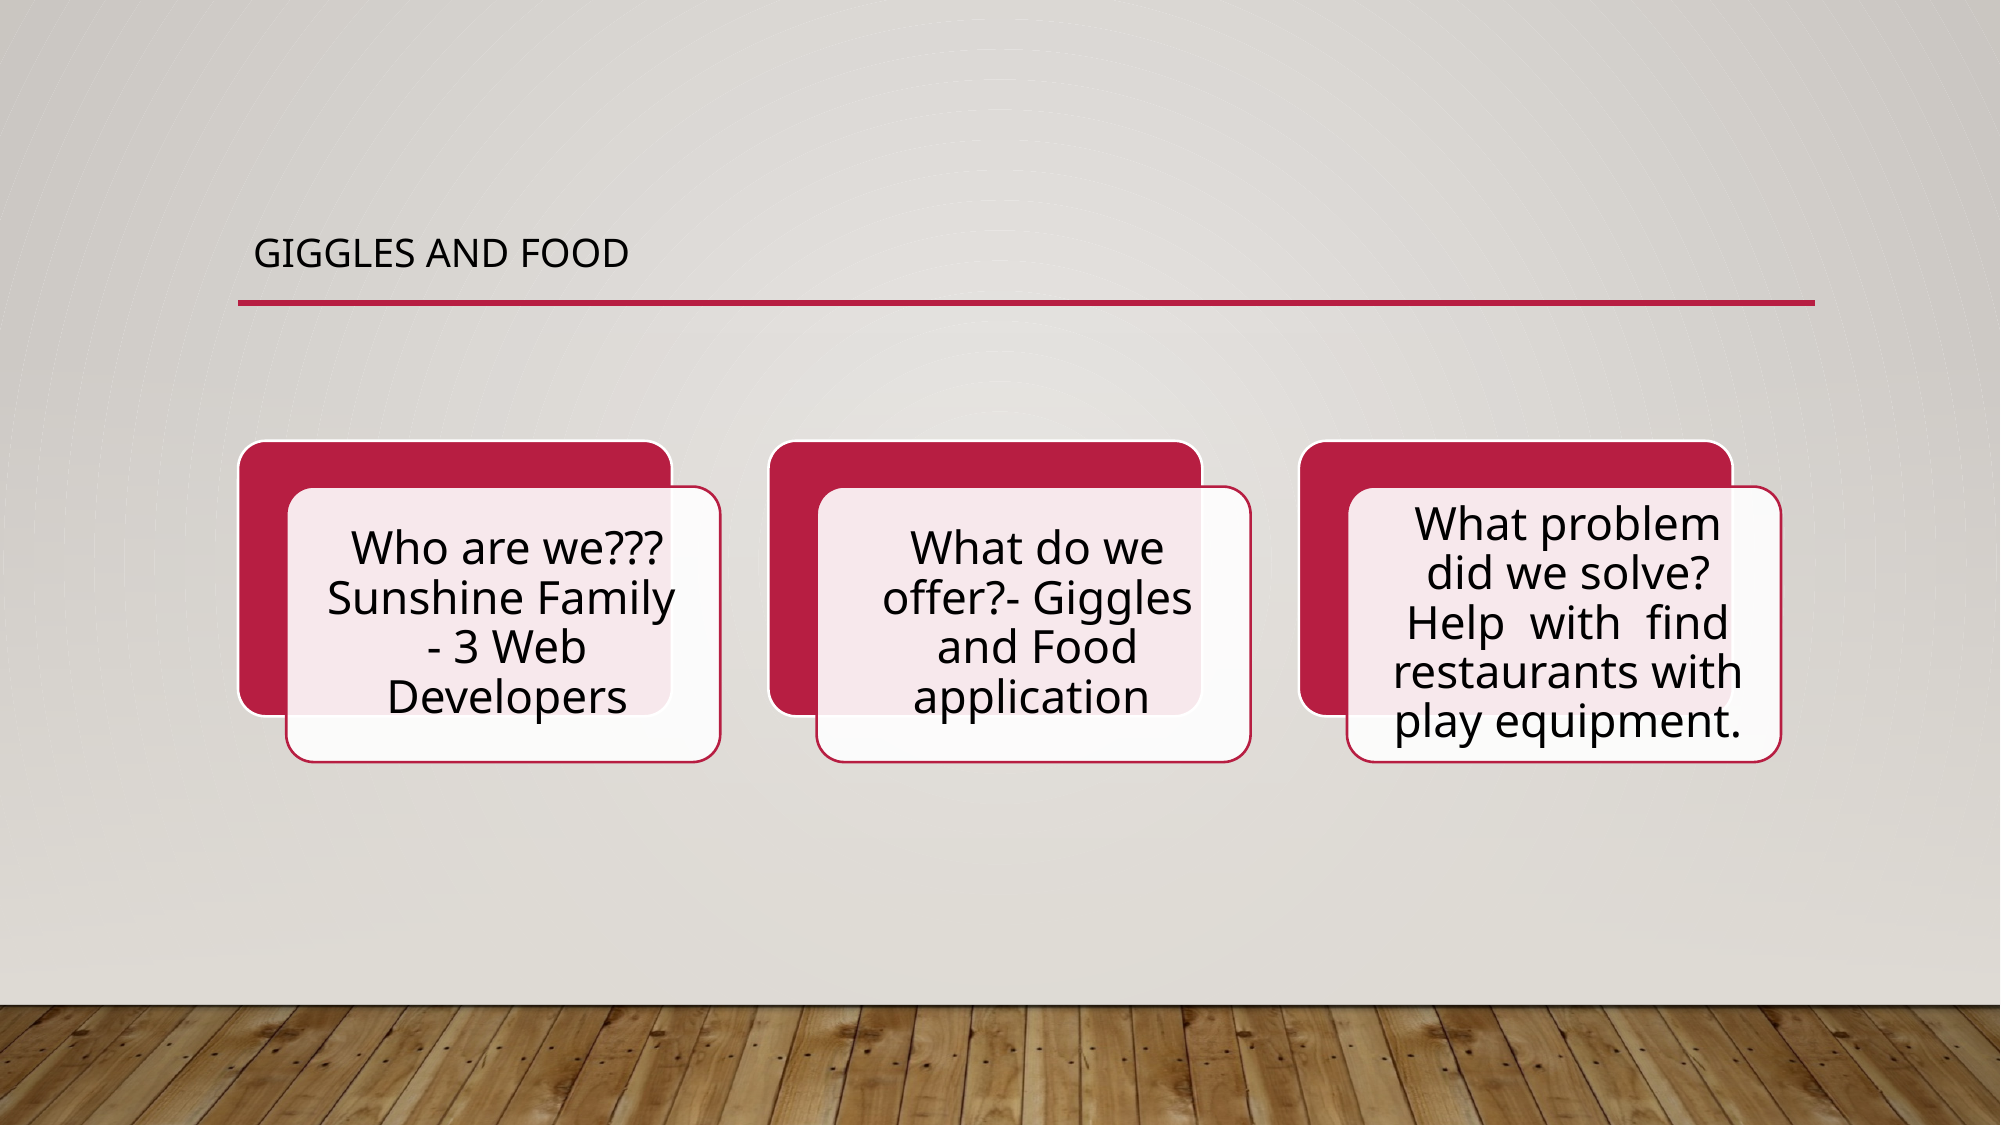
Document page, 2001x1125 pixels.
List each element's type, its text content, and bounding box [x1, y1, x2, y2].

title Giggles and Food [238, 225, 1781, 284]
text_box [237, 404, 1782, 799]
picture [0, 1005, 2000, 1125]
